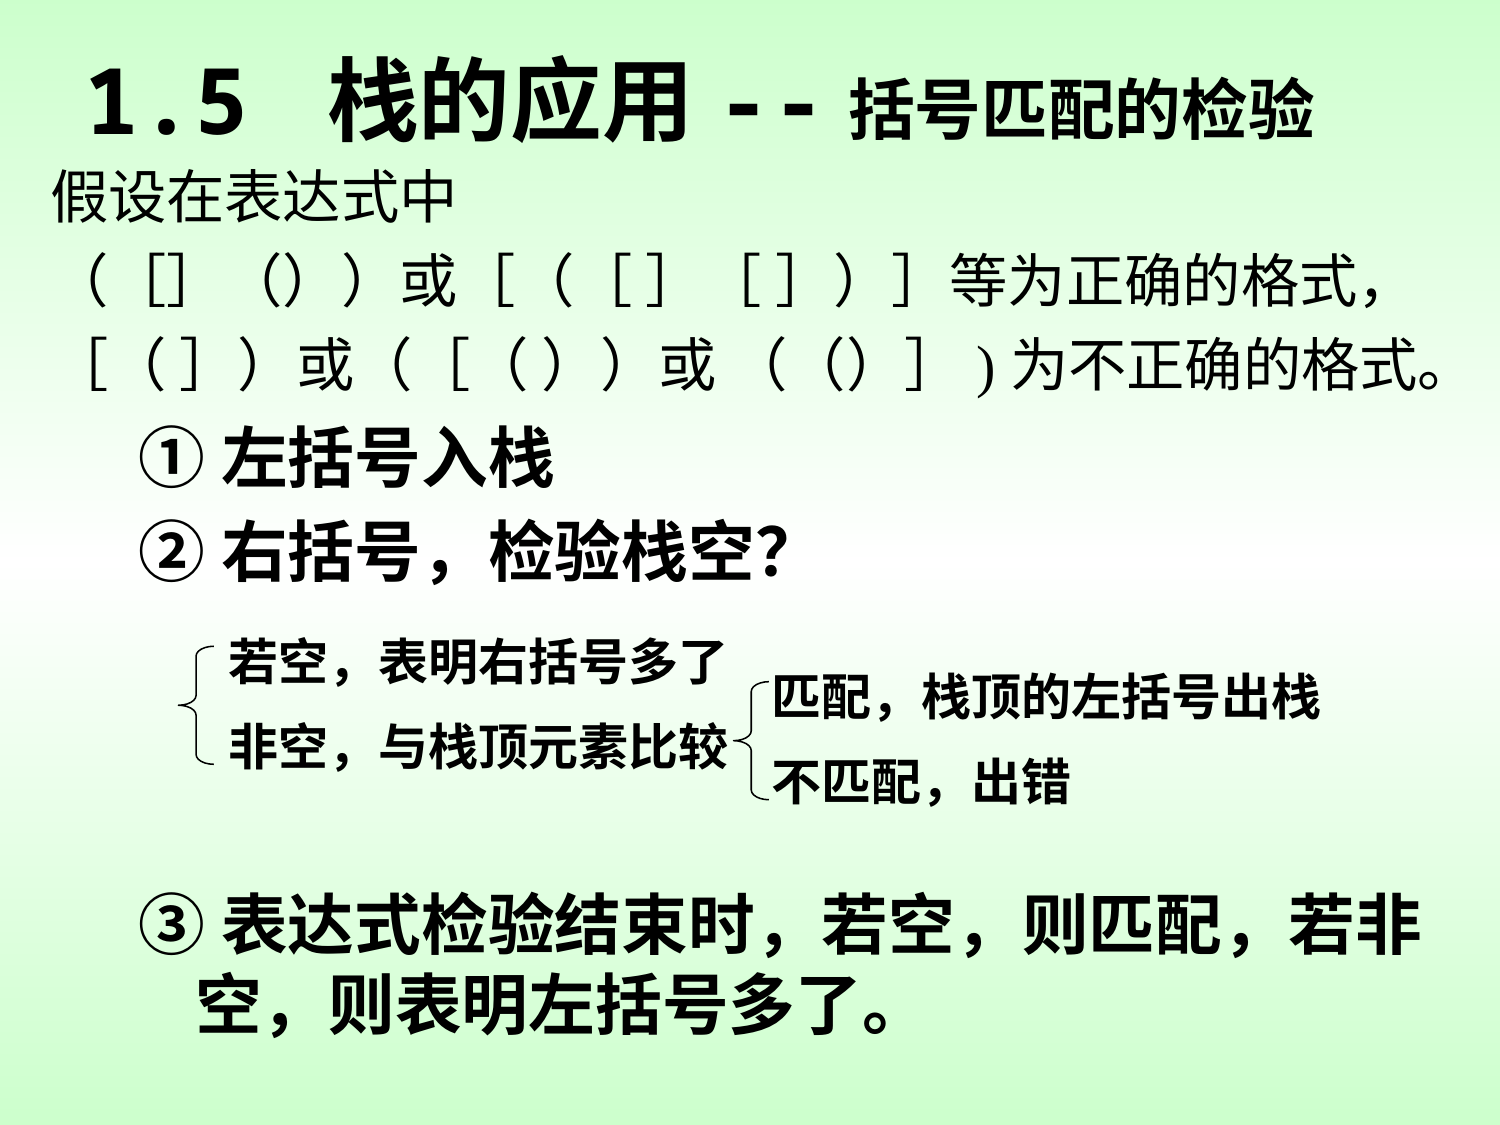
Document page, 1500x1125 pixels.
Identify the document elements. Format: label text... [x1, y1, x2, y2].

text_box 若空，表明右括号多了 非空，与栈顶元素比较 [213, 622, 758, 783]
text_box 1.5 栈的应用--括号匹配的检验 [70, 35, 1442, 160]
text_box 假设在表达式中 （［］（））或［（［ ］［ ］）］等为正确的格式， ［（ ］）或（［（ ））或 （（）］)为不正确的格式。 [35, 152, 1500, 405]
text_box ①左括号入栈 ②右括号，检验栈空？ ③表达式检验结束时，若空，则匹配，若非空，则表明左括号多了。 [123, 408, 1454, 1080]
text_box 匹配，栈顶的左括号出栈 不匹配，出错 [756, 658, 1342, 818]
text_box [178, 646, 214, 765]
text_box [733, 681, 769, 800]
